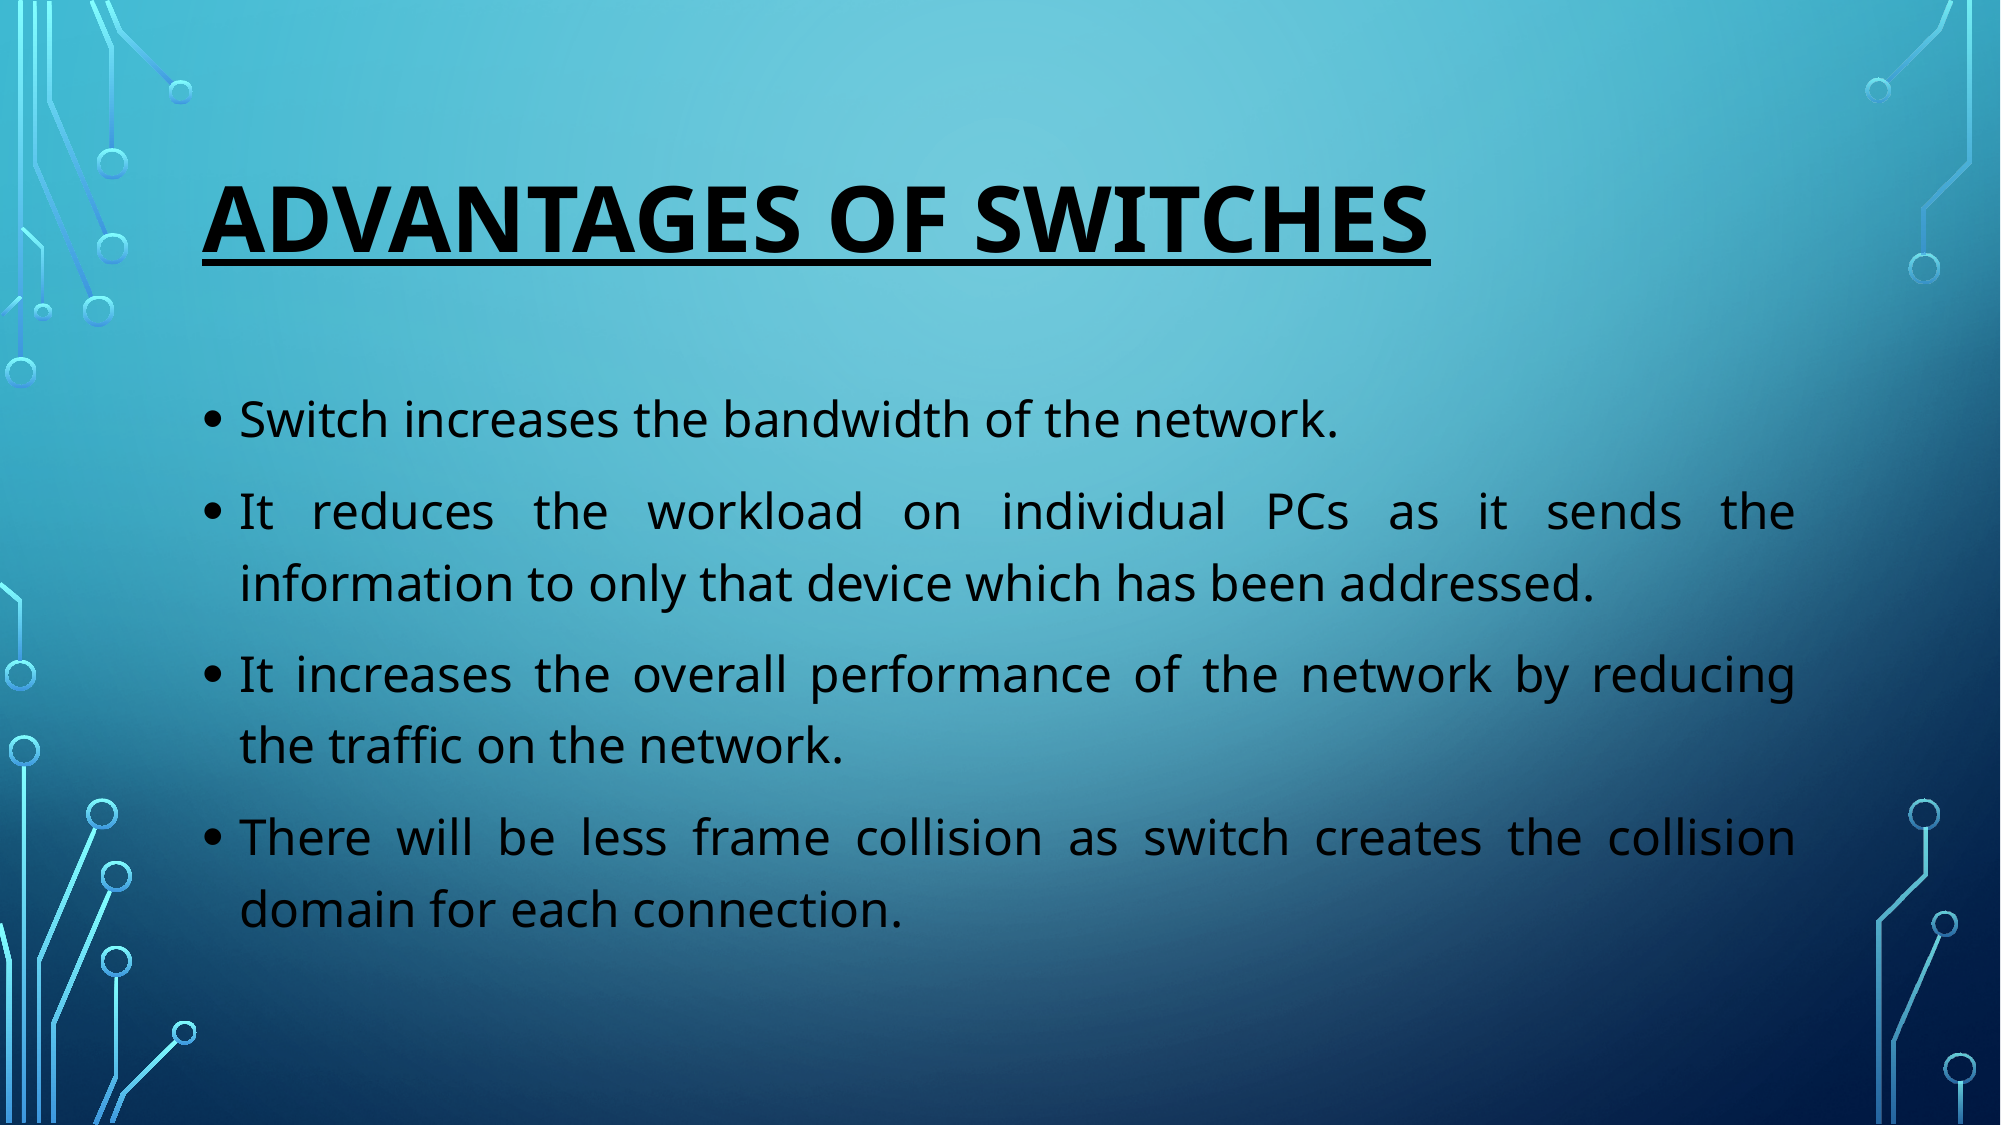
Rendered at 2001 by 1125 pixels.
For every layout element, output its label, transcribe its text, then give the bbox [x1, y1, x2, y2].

list Switch increases the bandwidth of the network. It reduces the workload on individual PCs as it sends the information to only that device which has been addressed. It increases the overall performance of the network by reducing the traffic on the network. There will be less frame collision as switch creates the collision domain for each connection. [187, 369, 1813, 950]
title Advantages of switches [187, 101, 1813, 344]
